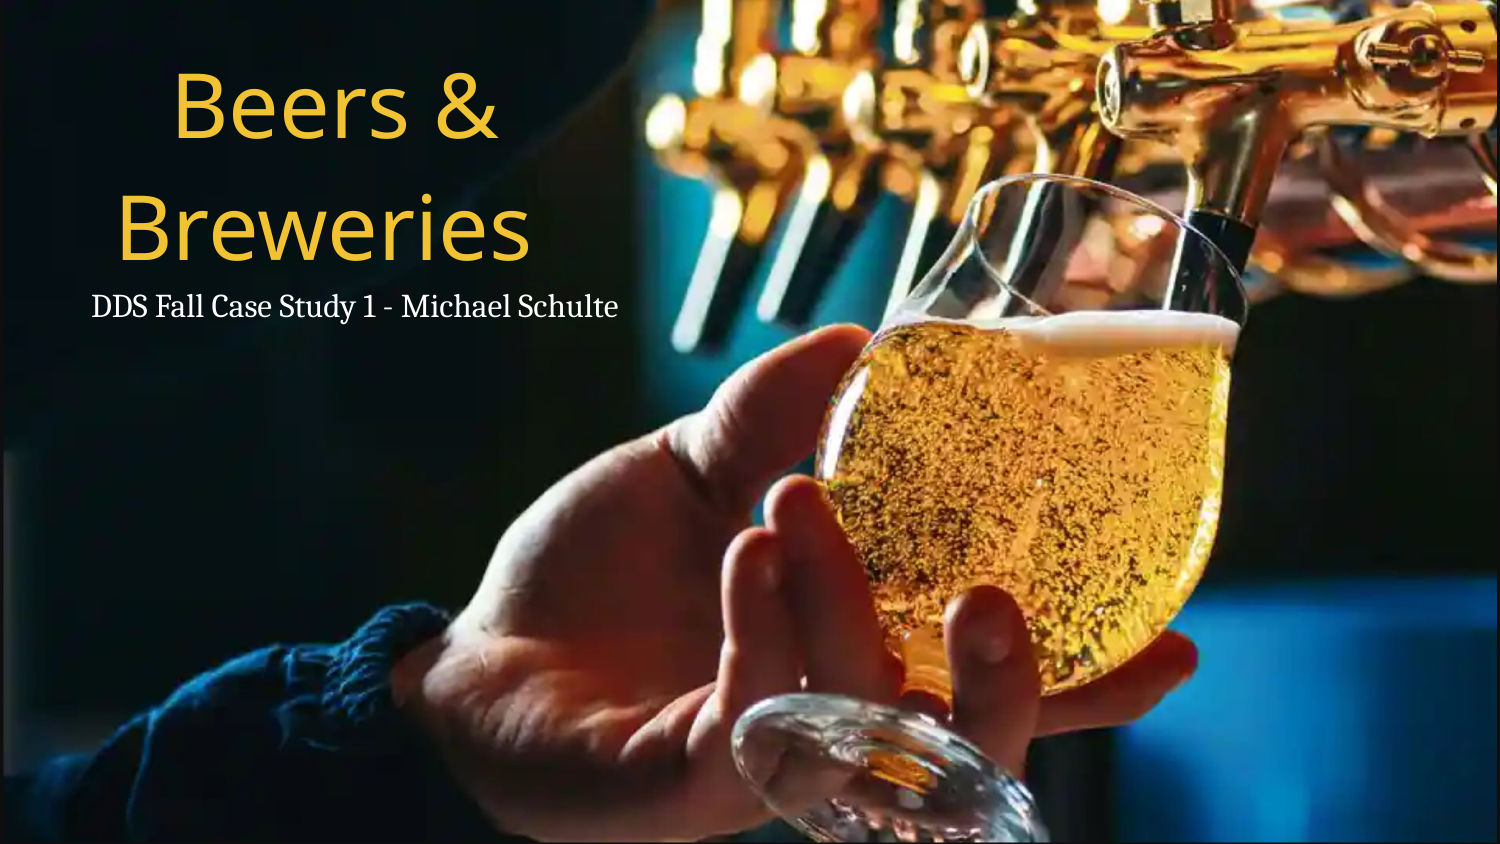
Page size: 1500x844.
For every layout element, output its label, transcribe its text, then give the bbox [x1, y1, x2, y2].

picture [0, 0, 1500, 844]
title Beers & Breweries [0, 26, 671, 305]
subtitle DDS Fall Case Study 1 - Michael Schulte [15, 277, 696, 413]
